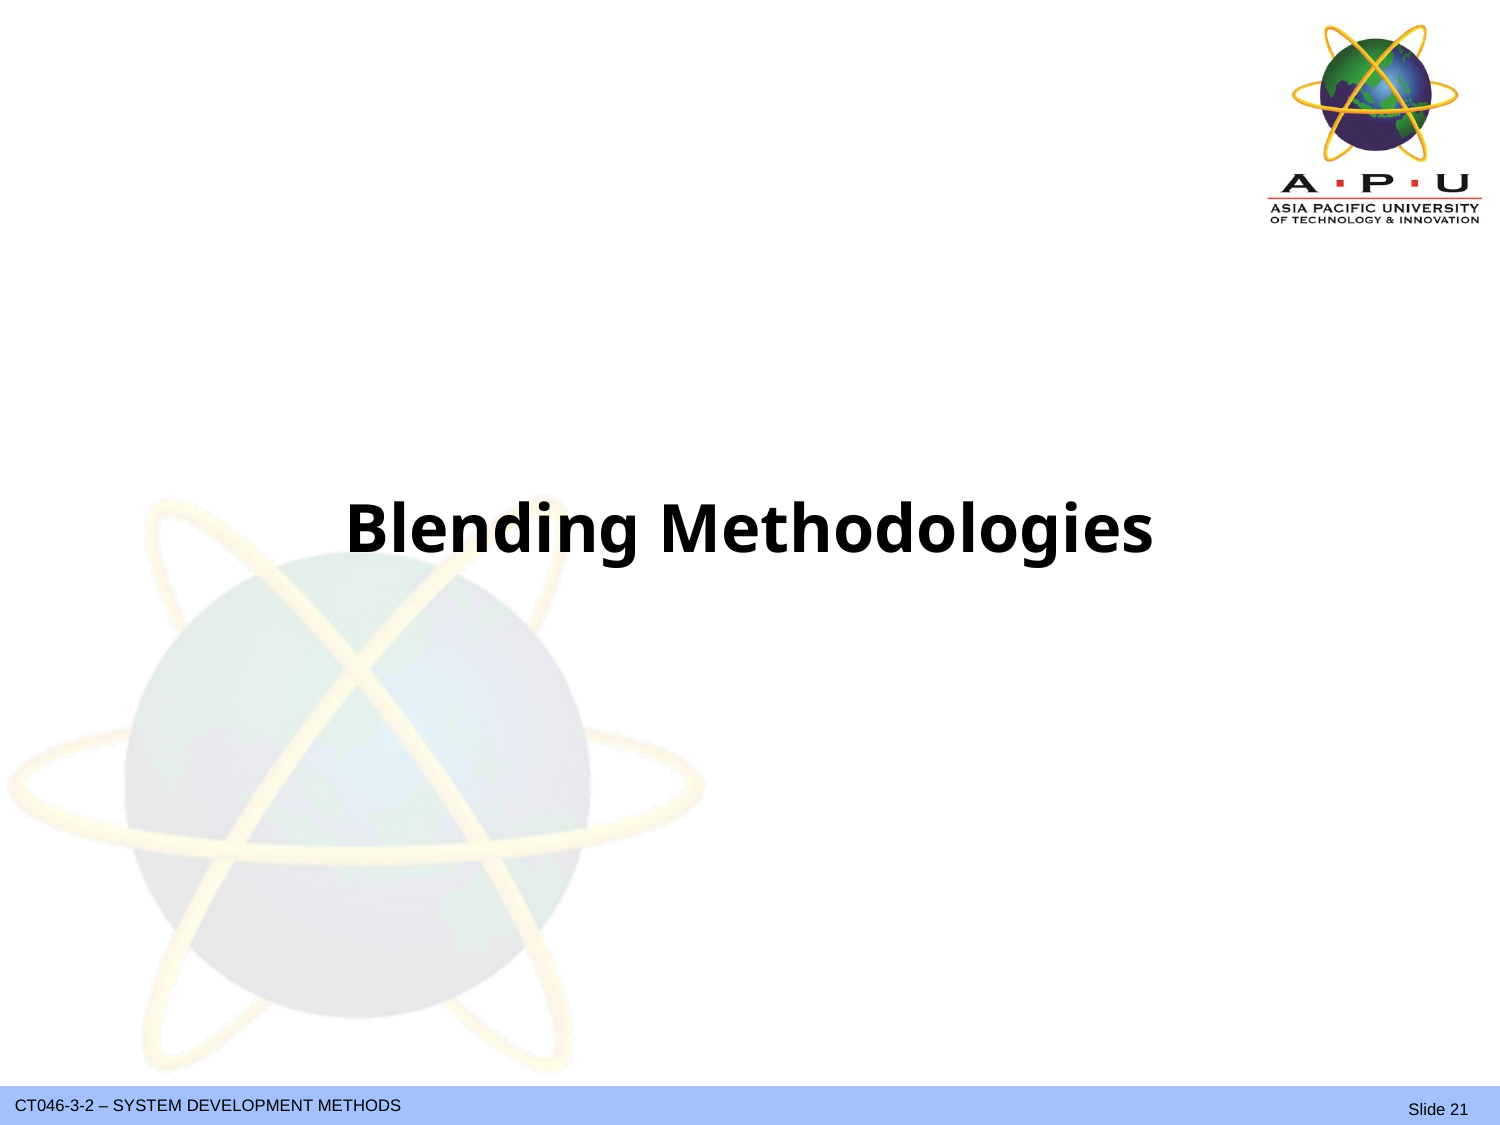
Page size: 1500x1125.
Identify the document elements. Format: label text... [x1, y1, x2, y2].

picture [1251, 0, 1500, 249]
title Blending Methodologies [172, 431, 1328, 620]
